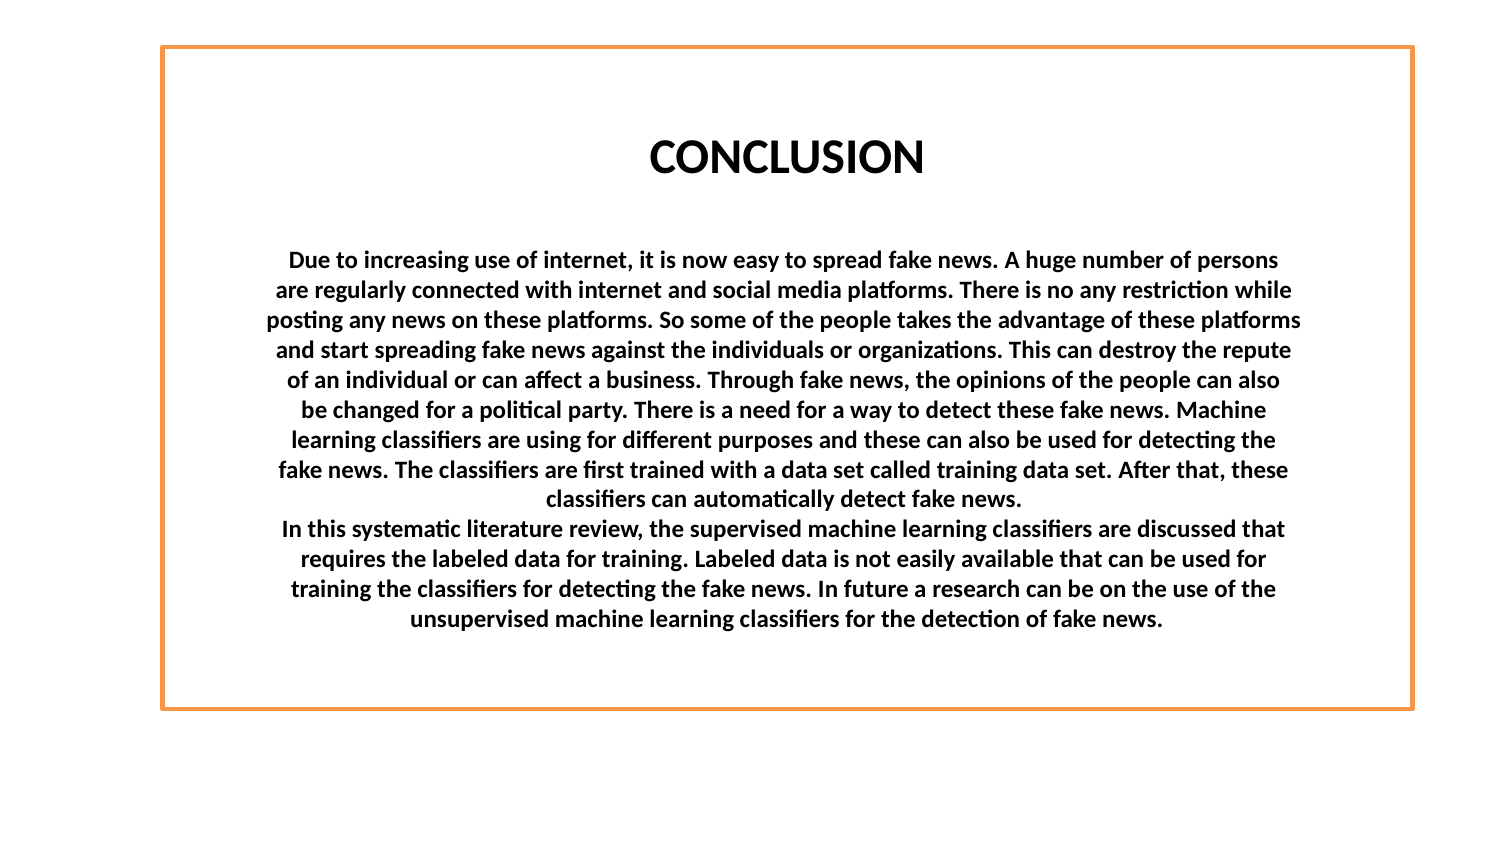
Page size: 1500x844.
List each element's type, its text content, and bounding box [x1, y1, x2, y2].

text_box CONCLUSION Due to increasing use of internet, it is now easy to spread fake news. A huge number of persons are regularly connected with internet and social media platforms. There is no any restriction while posting any news on these platforms. So some of the people takes the advantage of these platforms and start spreading fake news against the individuals or organizations. This can destroy the repute of an individual or can affect a business. Through fake news, the opinions of the people can also be changed for a political party. There is a need for a way to detect these fake news. Machine learning classifiers are using for different purposes and these can also be used for detecting the fake news. The classifiers are first trained with a data set called training data set. After that, these classifiers can automatically detect fake news. In this systematic literature review, the supervised machine learning classifiers are discussed that requires the labeled data for training. Labeled data is not easily available that can be used for training the classifiers for detecting the fake news. In future a research can be on the use of the unsupervised machine learning classifiers for the detection of fake news. [160, 45, 1415, 711]
